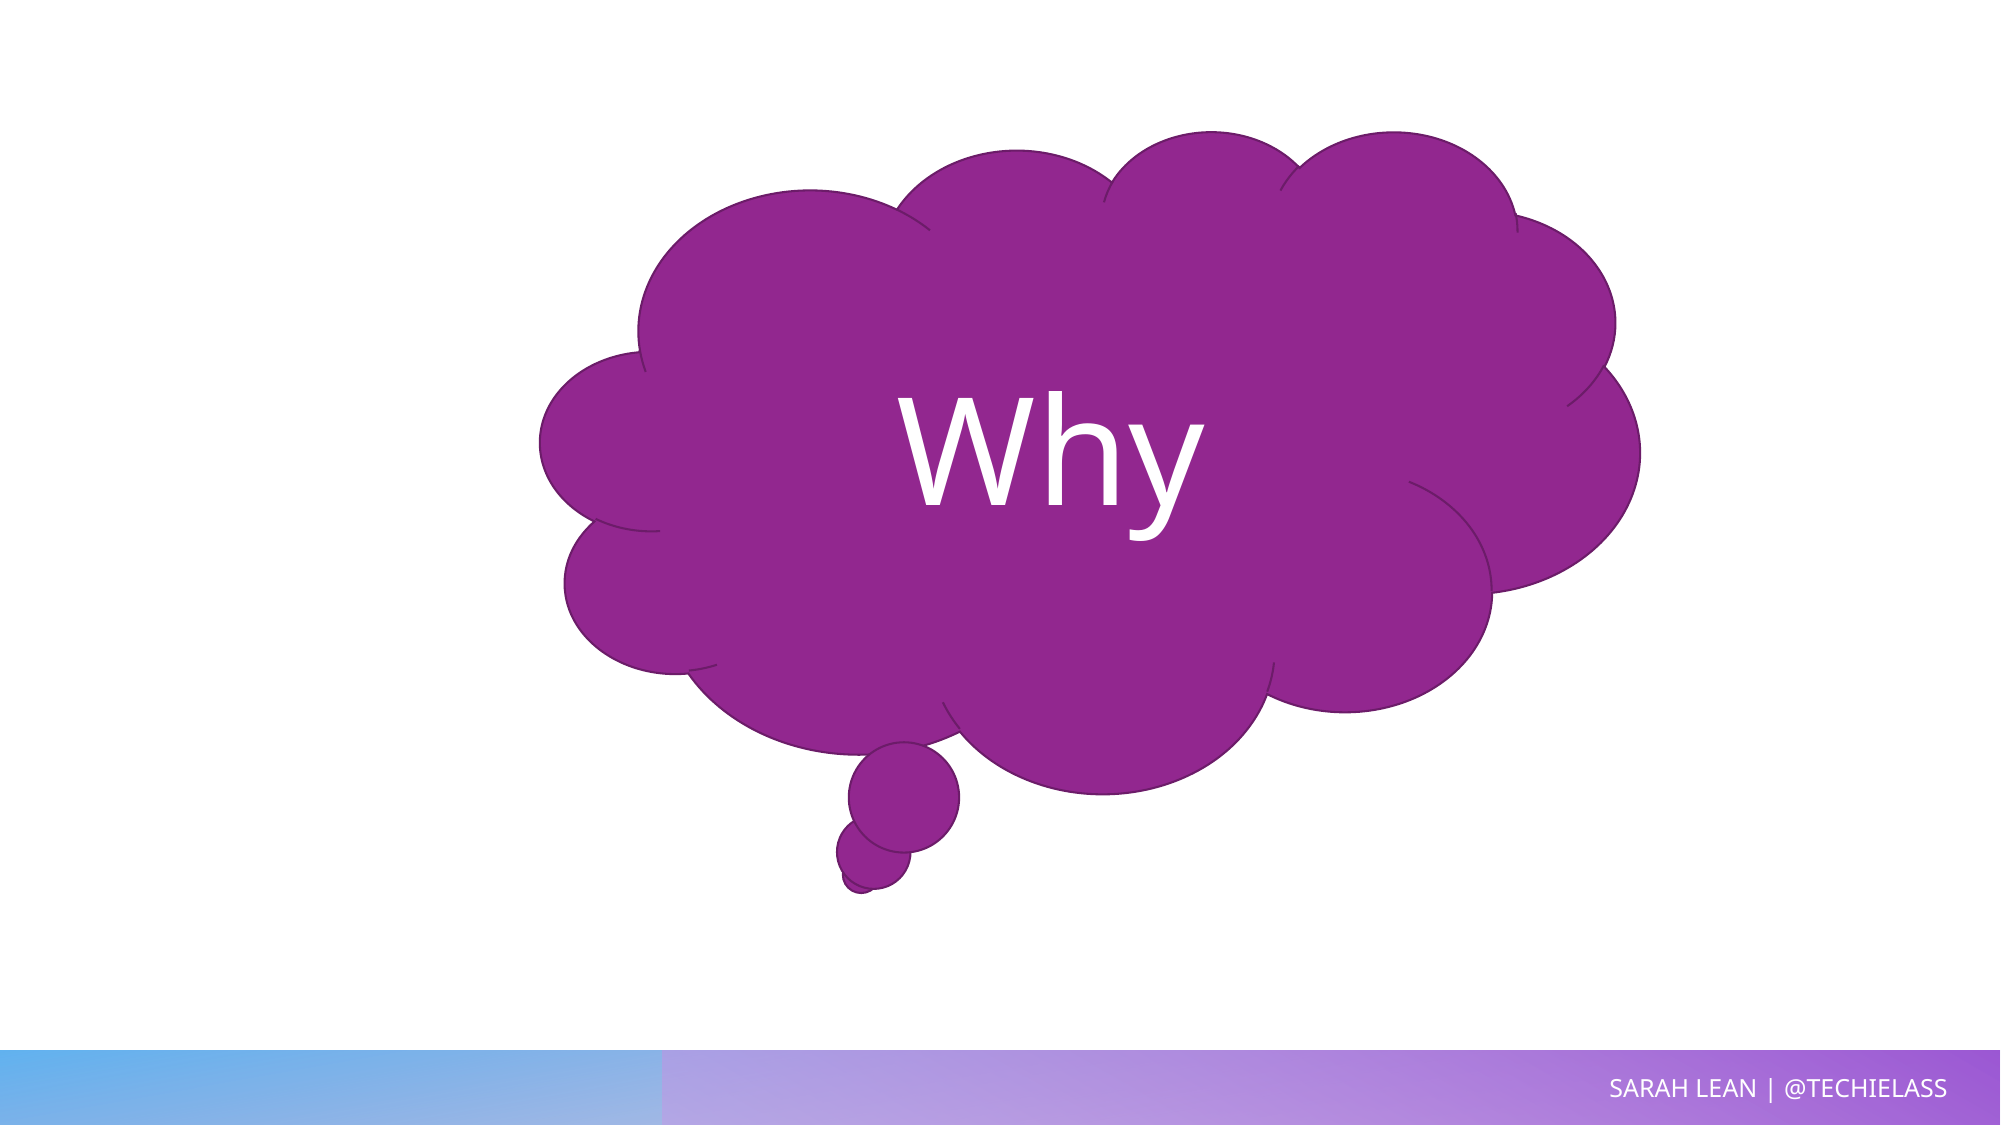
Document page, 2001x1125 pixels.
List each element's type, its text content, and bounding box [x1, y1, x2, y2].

text_box Why [538, 131, 1642, 895]
